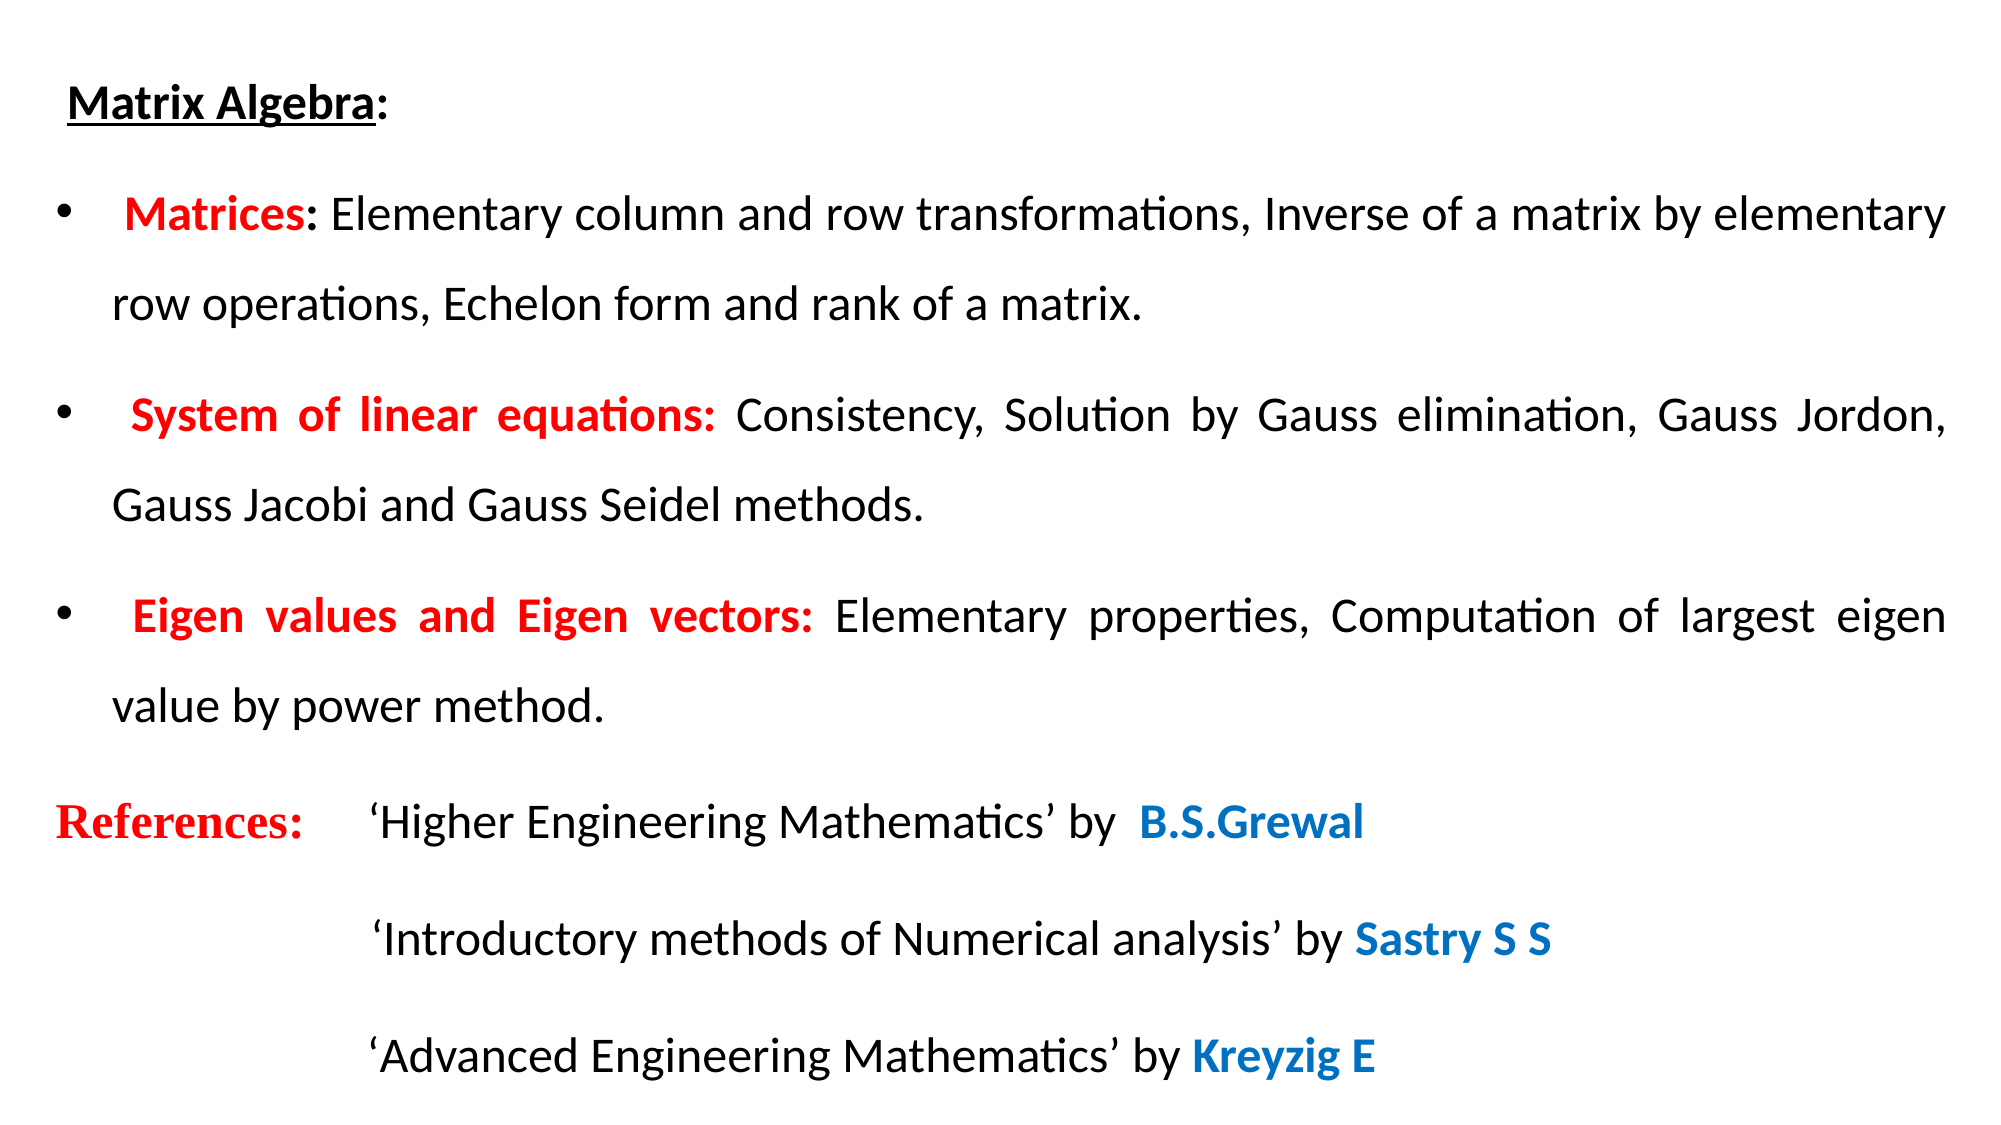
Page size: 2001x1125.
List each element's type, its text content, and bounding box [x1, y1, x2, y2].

subtitle Matrix Algebra: Matrices: Elementary column and row transformations, Inverse of a matrix by elementary row operations, Echelon form and rank of a matrix. System of linear equations: Consistency, Solution by Gauss elimination, Gauss Jordon, Gauss Jacobi and Gauss Seidel methods. Eigen values and Eigen vectors: Elementary properties, Computation of largest eigen value by power method. References: ‘Higher Engineering Mathematics’ by B.S.Grewal ‘Introductory methods of Numerical analysis’ by Sastry S S ‘Advanced Engineering Mathematics’ by Kreyzig E [40, 32, 1963, 1093]
